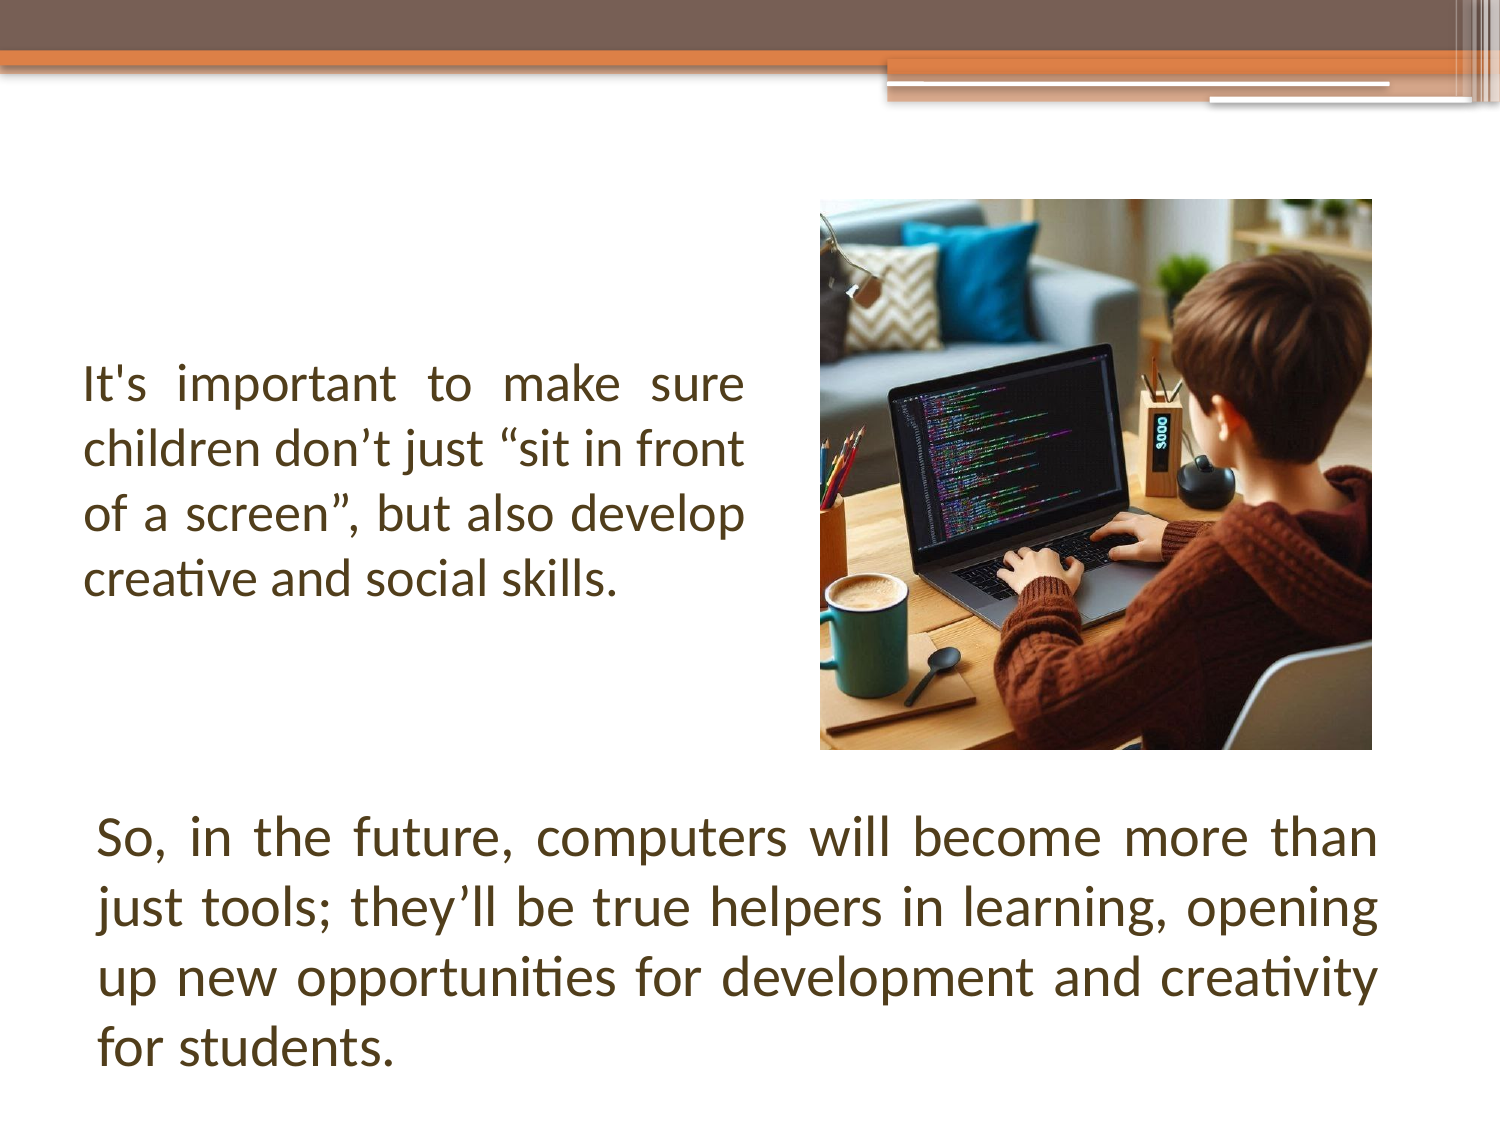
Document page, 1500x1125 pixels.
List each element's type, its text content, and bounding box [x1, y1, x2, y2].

text_box So, in the future, computers will become more than just tools; they’ll be true helpers in learning, opening up new opportunities for development and creativity for students. [82, 714, 1395, 1067]
picture [820, 198, 1372, 751]
list It's important to make sure children don’t just “sit in front of a screen”, but also develop creative and social skills. [23, 339, 762, 633]
